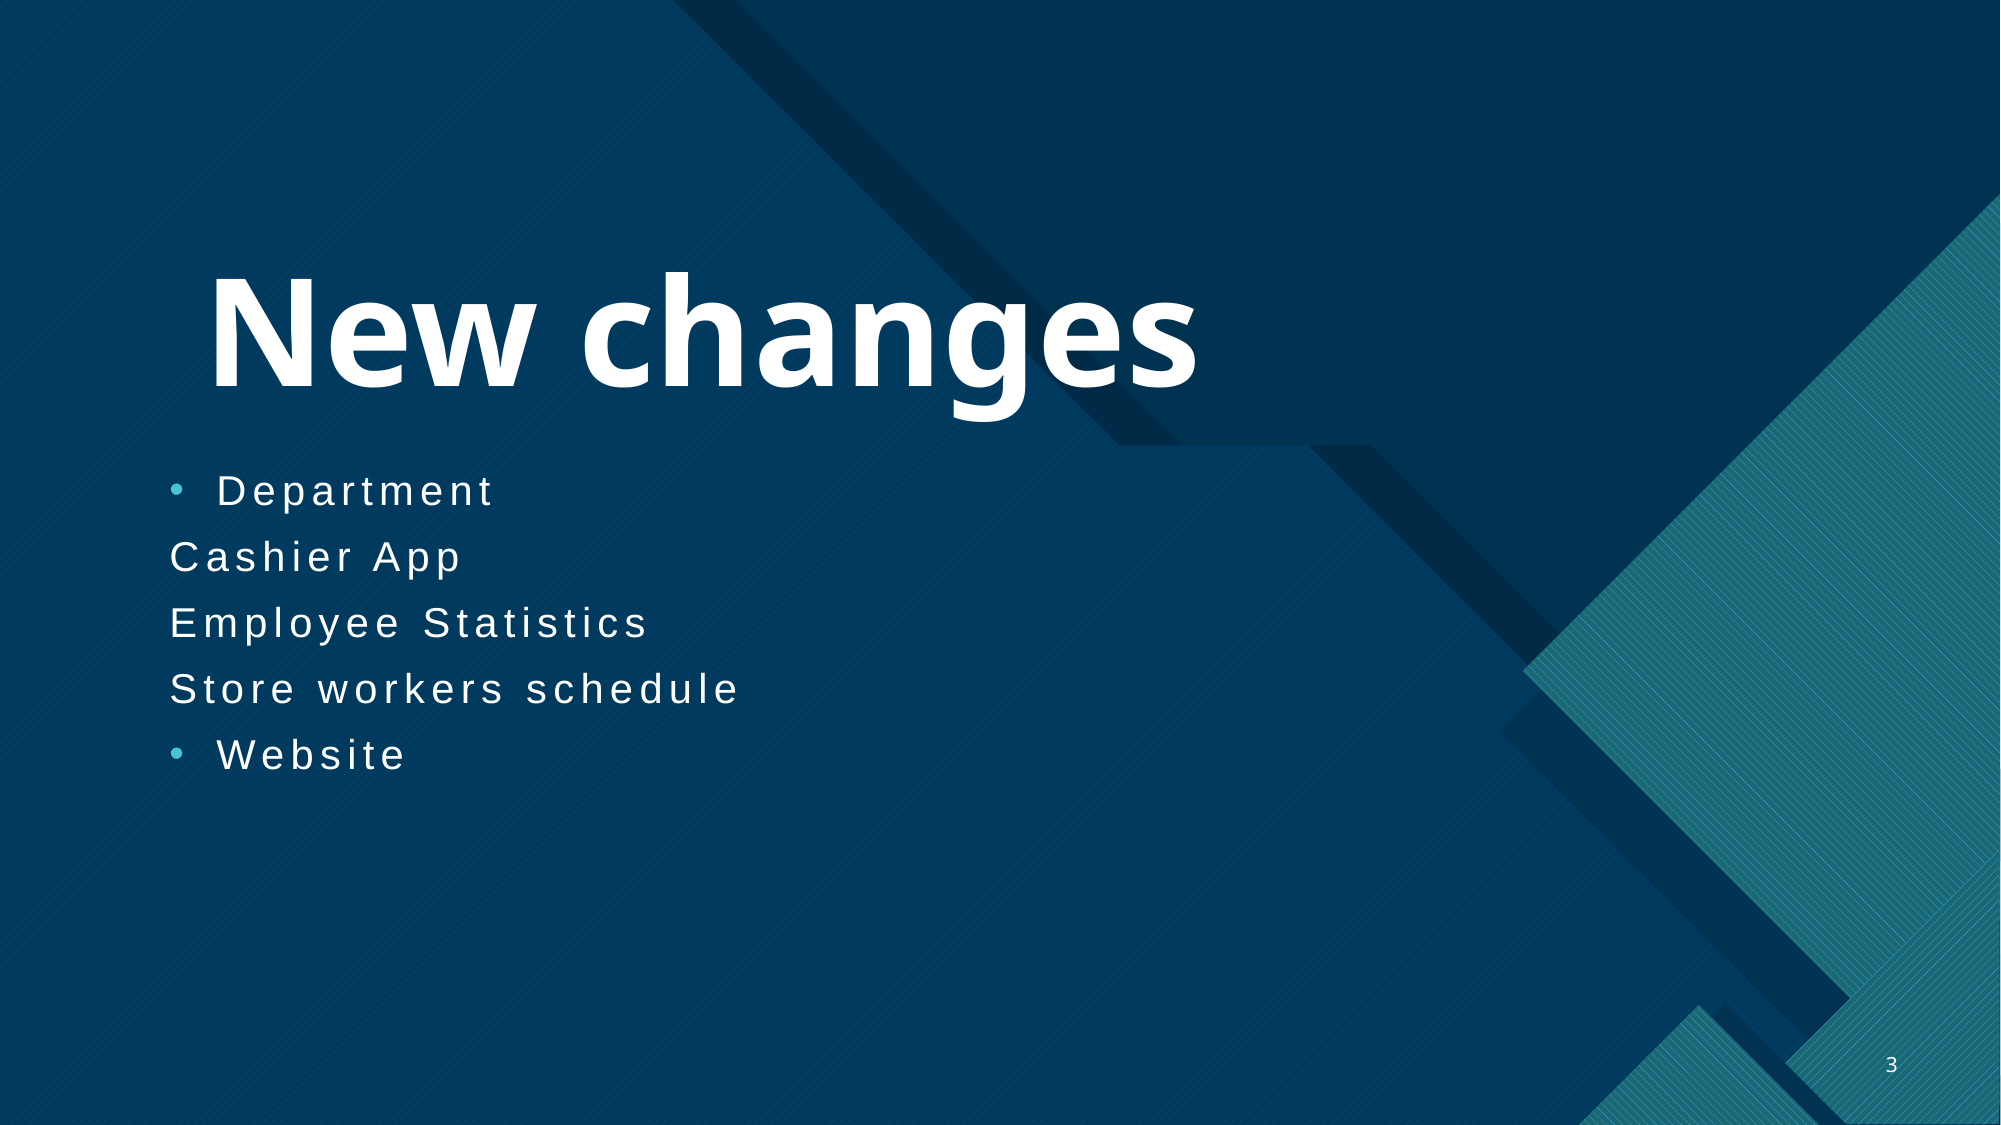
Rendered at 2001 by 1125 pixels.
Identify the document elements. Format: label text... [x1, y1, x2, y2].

slide_number 3 [1845, 1035, 1913, 1096]
list Department Cashier App Employee Statistics Store workers schedule Website [154, 461, 1271, 896]
title New changes [188, 225, 1465, 427]
